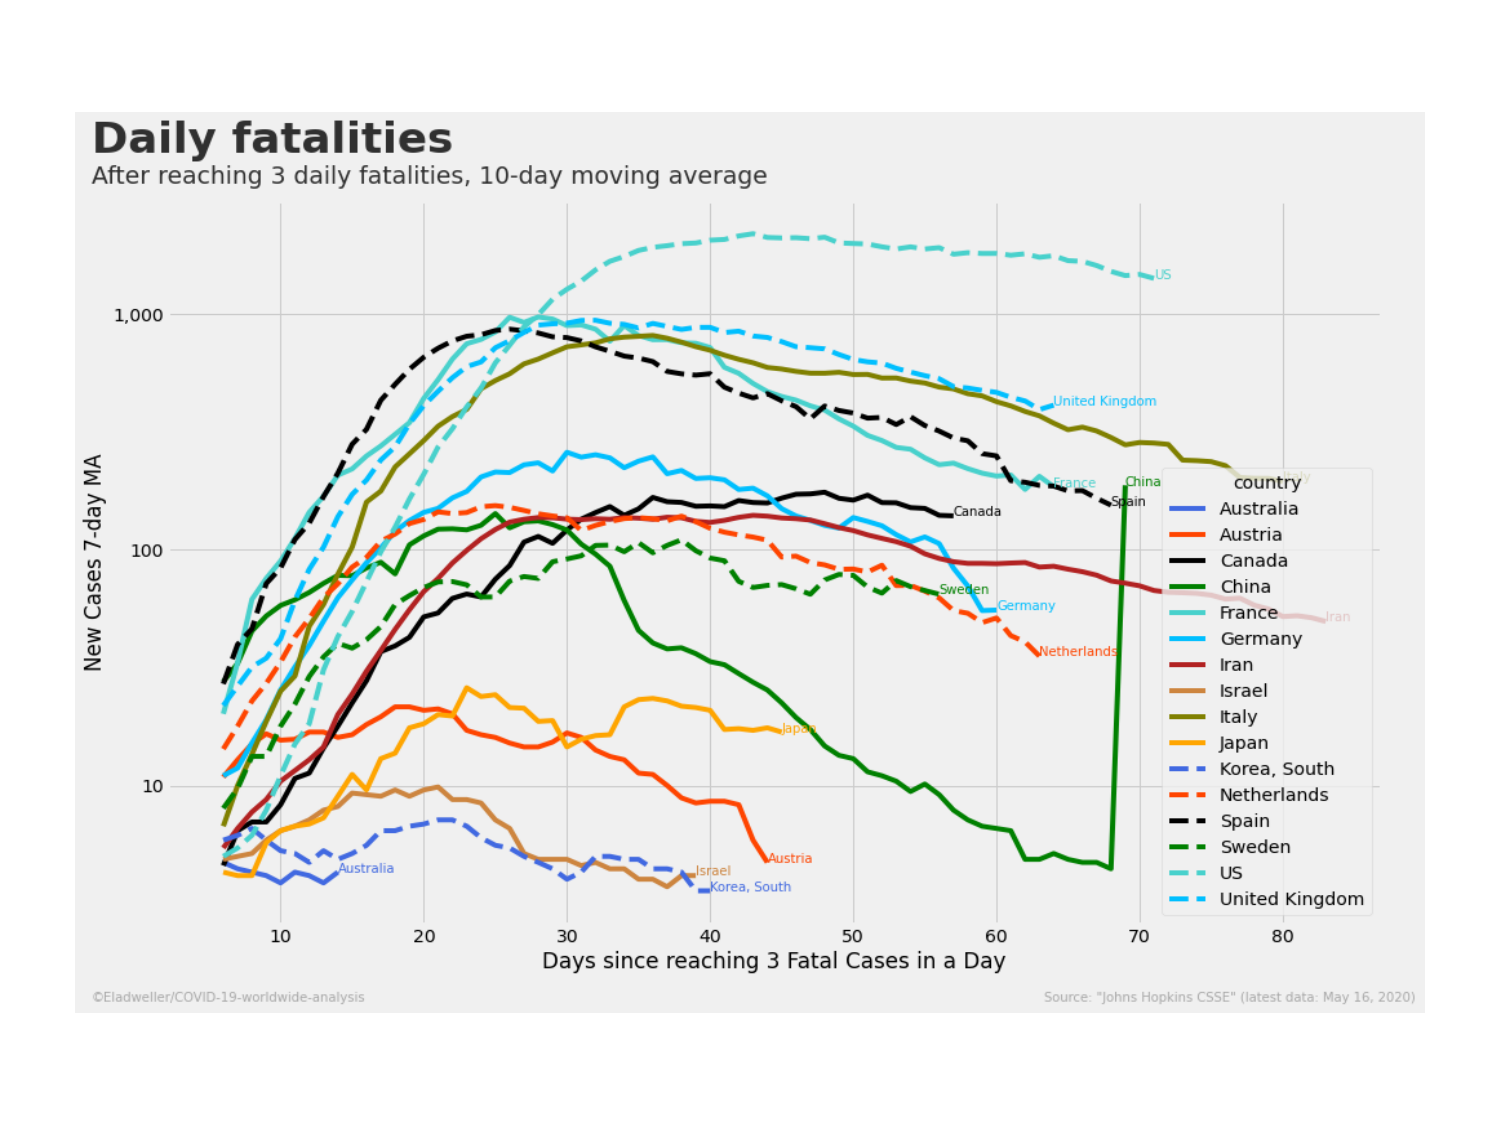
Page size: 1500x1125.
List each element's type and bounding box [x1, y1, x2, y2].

picture [74, 112, 1426, 1013]
